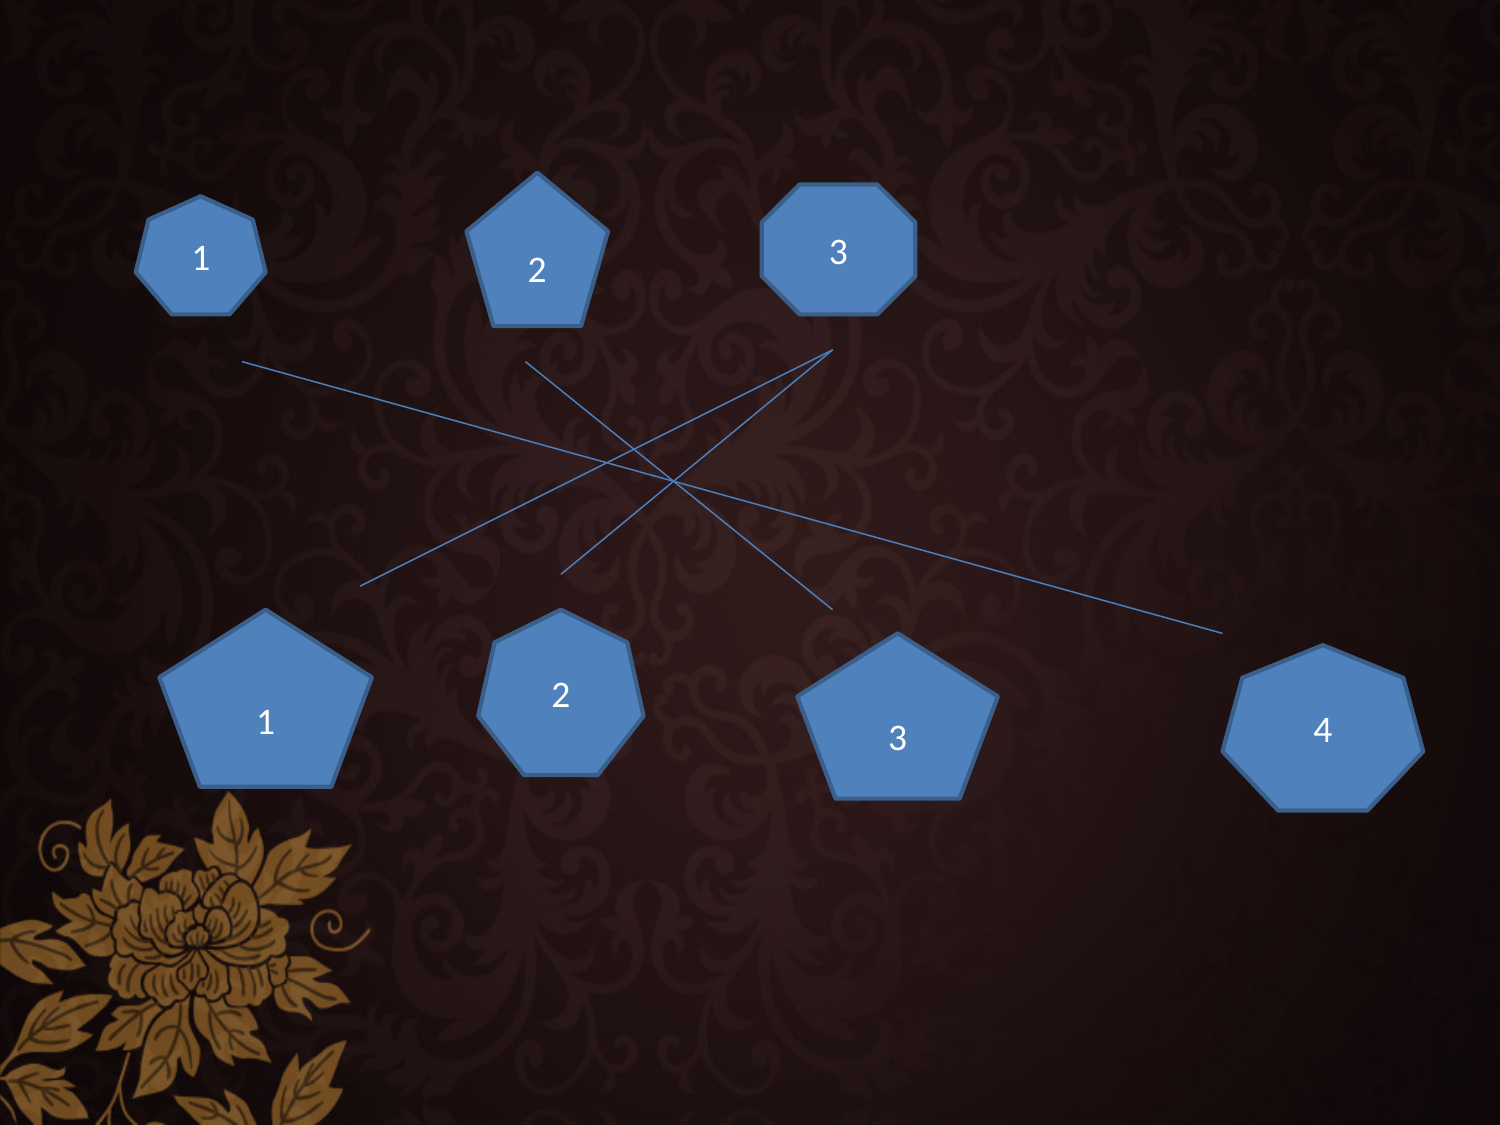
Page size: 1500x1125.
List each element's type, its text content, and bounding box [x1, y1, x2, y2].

text_box 1 [157, 626, 374, 789]
text_box 4 [1220, 643, 1426, 813]
picture [0, 0, 1500, 1125]
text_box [525, 595, 833, 610]
text_box 3 [795, 642, 1000, 801]
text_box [241, 361, 1223, 634]
text_box 2 [464, 171, 611, 329]
text_box 1 [133, 194, 268, 317]
text_box 3 [759, 182, 918, 317]
text_box 2 [476, 642, 646, 778]
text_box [359, 349, 833, 587]
